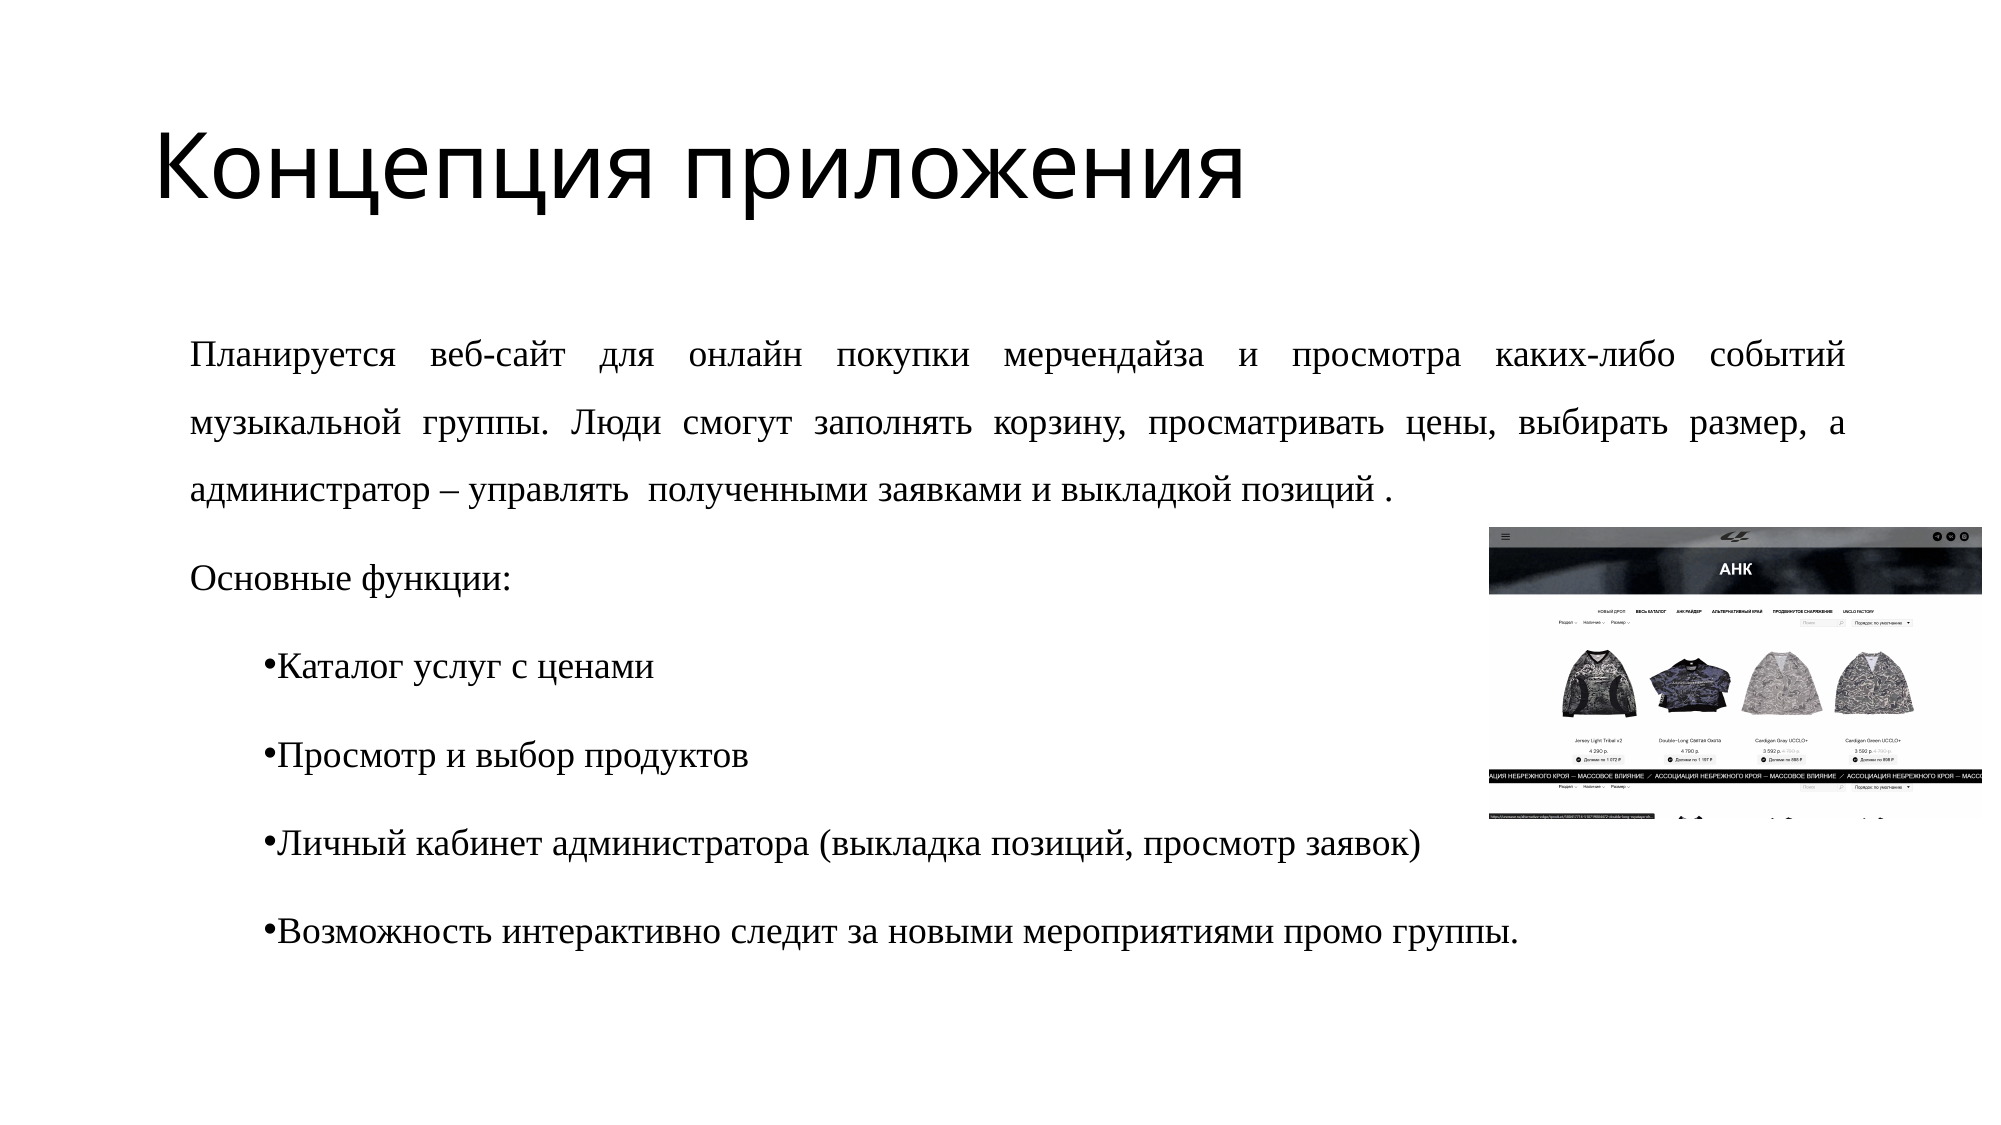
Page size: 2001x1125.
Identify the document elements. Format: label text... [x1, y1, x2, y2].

title Концепция приложения [137, 59, 1863, 278]
list Планируется веб-сайт для онлайн покупки мерчендайза и просмотра каких-либо событий музыкальной группы. Люди смогут заполнять корзину, просматривать цены, выбирать размер, а администратор – управлять полученными заявками и выкладкой позиций . Основные функции: Каталог услуг с ценами Просмотр и выбор продуктов Личный кабинет администратора (выкладка позиций, просмотр заявок) Возможность интерактивно следит за новыми мероприятиями промо группы. [137, 299, 1863, 1014]
picture [1489, 527, 1982, 819]
